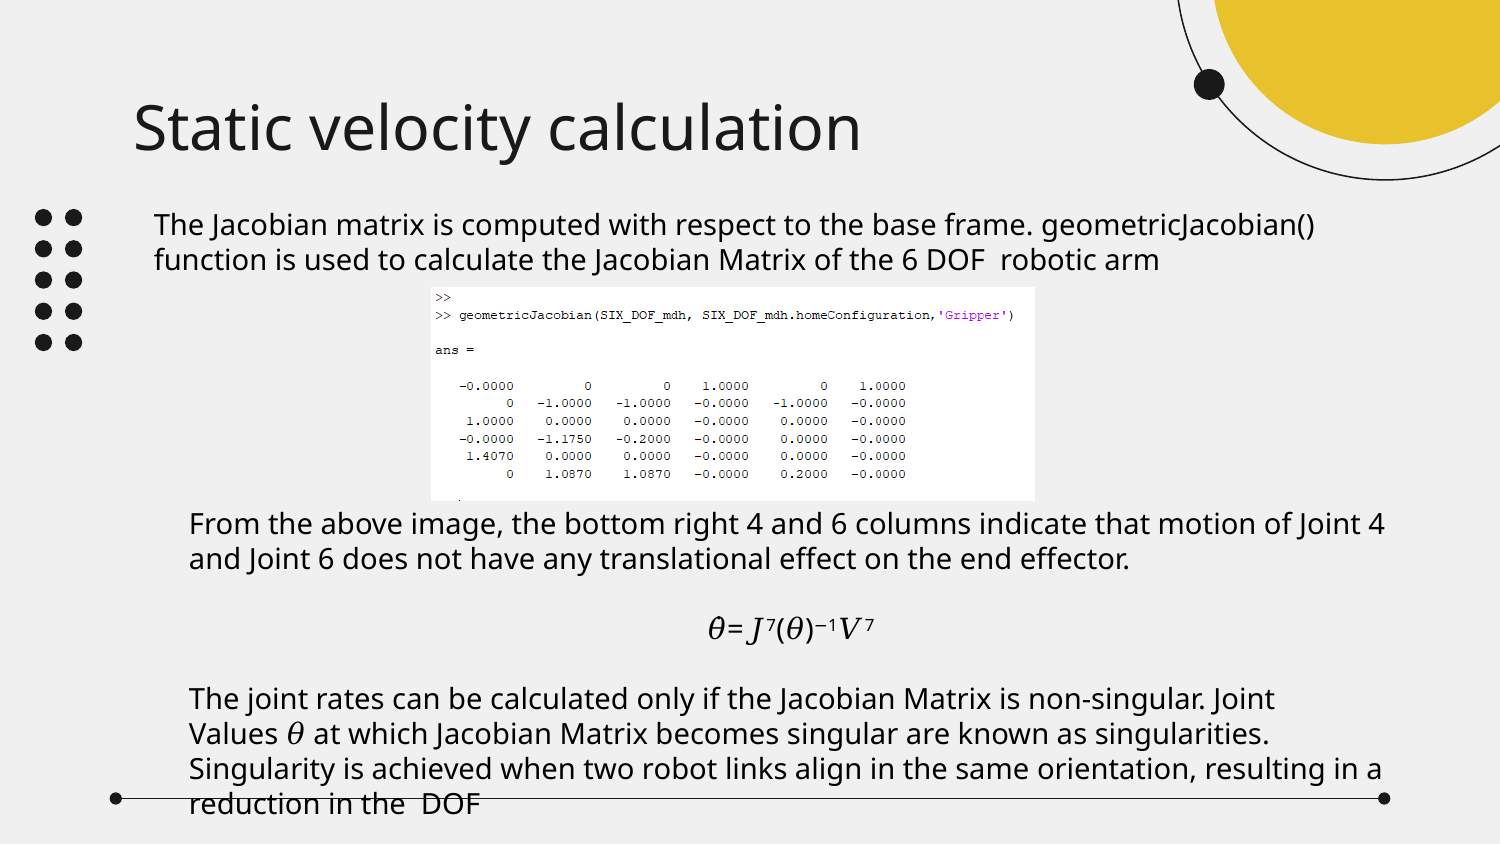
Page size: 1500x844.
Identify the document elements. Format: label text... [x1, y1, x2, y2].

picture [415, 287, 1036, 502]
text_box The Jacobian matrix is computed with respect to the base frame. geometricJacobian() function is used to calculate the Jacobian Matrix of the 6 DOF robotic arm [138, 191, 1408, 326]
text_box From the above image, the bottom right 4 and 6 columns indicate that motion of Joint 4 and Joint 6 does not have any translational effect on the end effector. 𝜃̇=𝐽7(𝜃)−1𝑉7 The joint rates can be calculated only if the Jacobian Matrix is non-singular. Joint Values 𝜃 at which Jacobian Matrix becomes singular are known as singularities. Singularity is achieved when two robot links align in the same orientation, resulting in a reduction in the DOF [173, 490, 1408, 844]
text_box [34, 208, 83, 352]
title Static velocity calculation [118, 72, 1090, 167]
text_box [1095, 0, 1500, 260]
